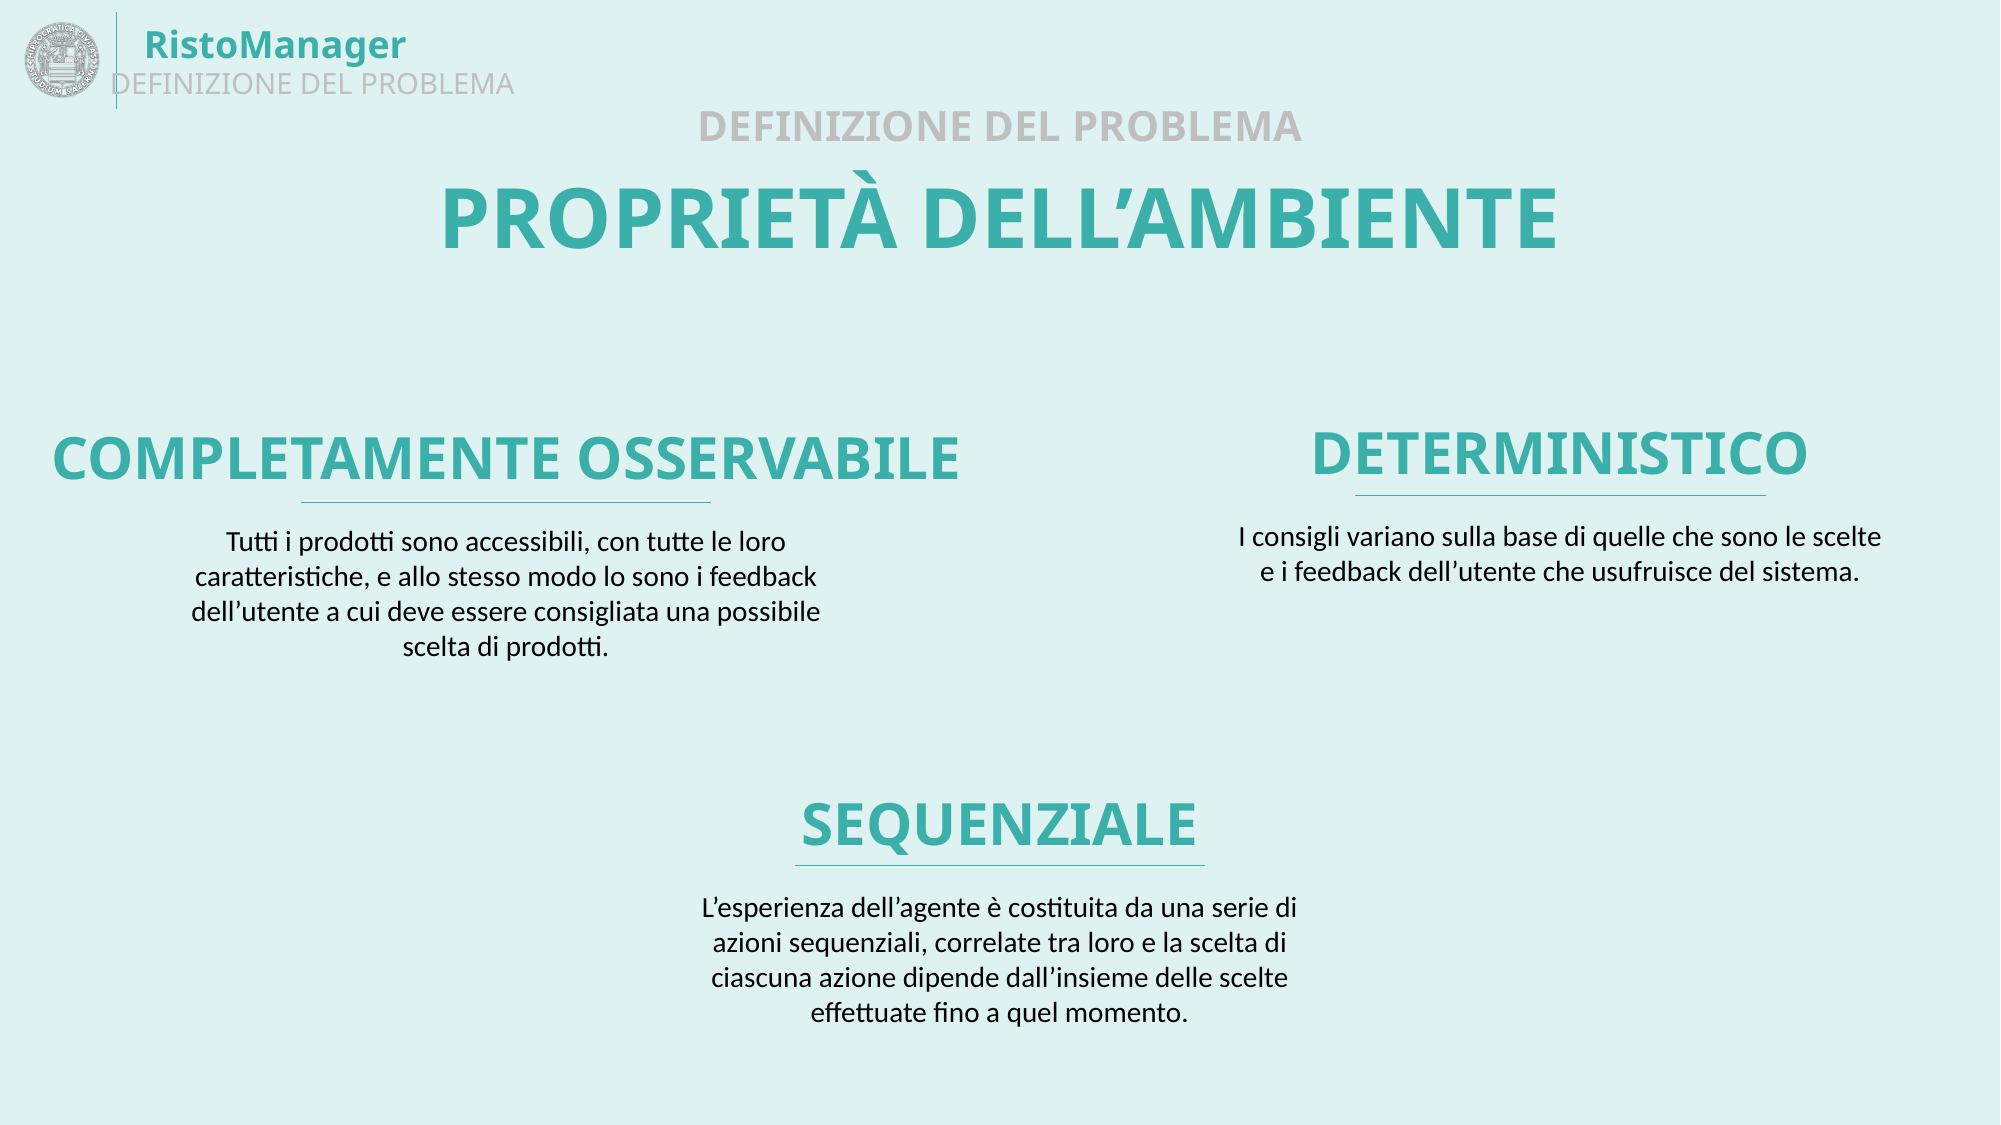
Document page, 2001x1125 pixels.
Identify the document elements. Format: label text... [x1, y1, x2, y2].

picture [21, 21, 102, 100]
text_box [661, 780, 1338, 1038]
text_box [101, 414, 911, 672]
text_box DEFINIZIONE DEL PROBLEMA [682, 92, 1318, 157]
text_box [1222, 409, 1899, 597]
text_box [123, 13, 502, 109]
text_box PROPRIETÀ DELL’AMBIENTE [423, 157, 1576, 273]
